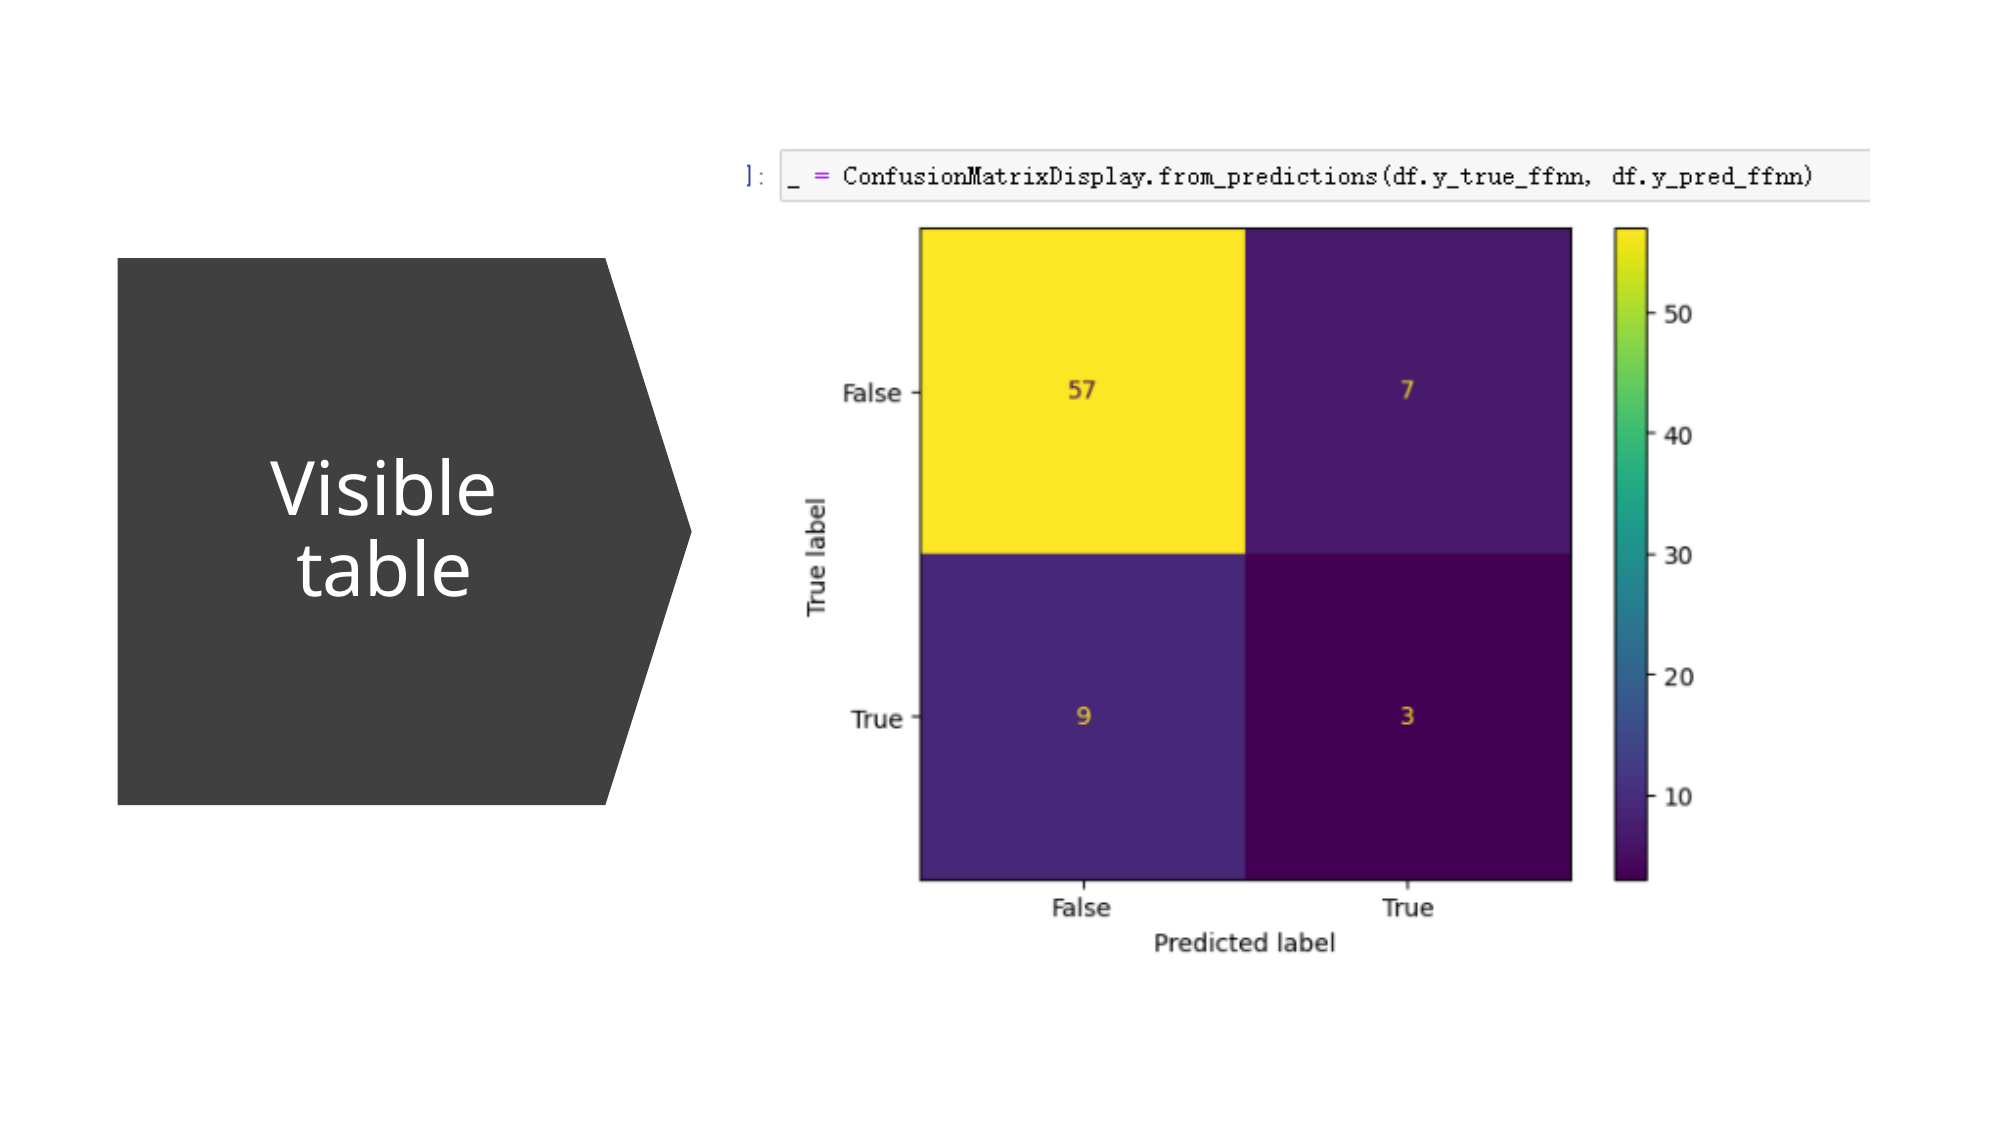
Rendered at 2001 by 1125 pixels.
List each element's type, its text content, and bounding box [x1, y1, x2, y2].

text_box [116, 257, 693, 807]
title Visible table [168, 322, 601, 741]
picture [747, 132, 1870, 993]
